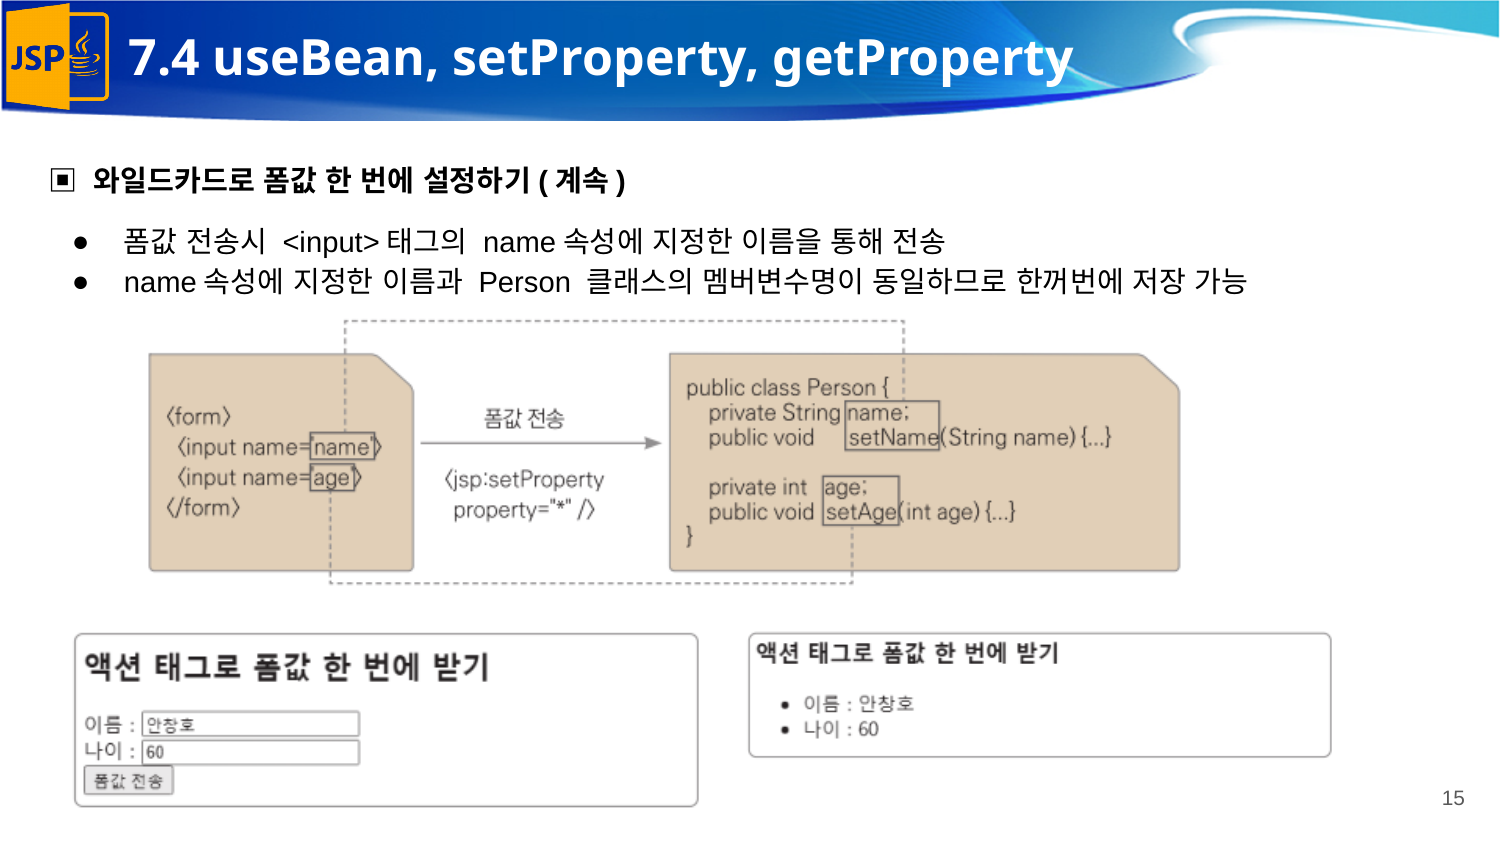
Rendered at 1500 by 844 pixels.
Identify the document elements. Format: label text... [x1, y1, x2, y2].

title 7.4 useBean, setProperty, getProperty [113, 10, 1500, 105]
text_box ▣ 와일드카드로 폼값 한 번에 설정하기(계속) 폼값 전송시 <input>태그의 name속성에 지정한 이름을 통해 전송 name속성에 지정한 이름과 Person 클래스의 멤버변수명이 동일하므로 한꺼번에 저장 가능 [33, 142, 1432, 423]
picture [62, 627, 713, 817]
picture [0, 0, 1500, 121]
slide_number ‹#› [1389, 764, 1480, 830]
picture [129, 311, 1198, 603]
picture [737, 619, 1345, 771]
